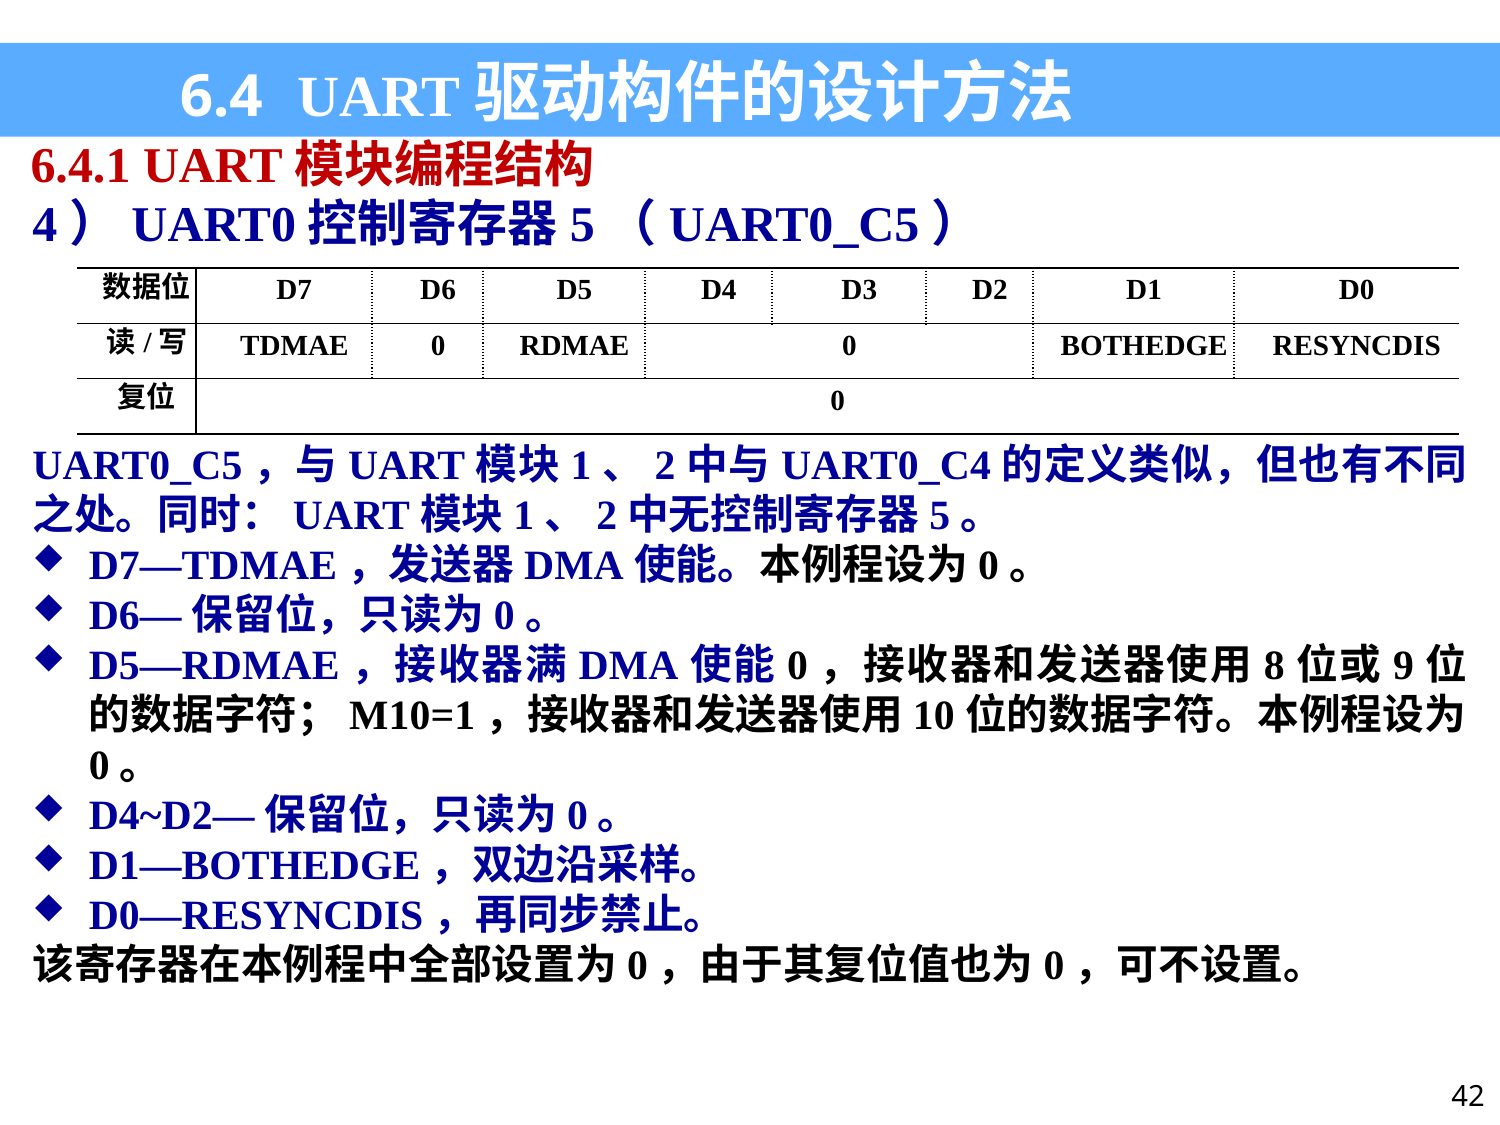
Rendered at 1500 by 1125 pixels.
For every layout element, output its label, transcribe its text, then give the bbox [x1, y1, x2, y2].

table_cell BOTHEDGE [1033, 324, 1234, 378]
table_cell RESYNCDIS [1234, 324, 1459, 378]
text_box 6.4 UART驱动构件的设计方法 [165, 42, 1090, 138]
table_header 数据位 [77, 269, 195, 323]
table_header D2 [926, 269, 1033, 323]
table_cell 复位 [77, 379, 195, 433]
table_header D1 [1033, 269, 1234, 323]
table_cell RDMAE [483, 324, 645, 378]
slide_number 42 [1149, 1049, 1500, 1125]
table_header D3 [772, 269, 926, 323]
table_header D4 [645, 269, 772, 323]
text_box 6.4.1 UART模块编程结构 [15, 125, 610, 201]
table_cell TDMAE [197, 324, 372, 378]
table_header D7 [197, 269, 372, 323]
text_box 4）UART0控制寄存器5（UART0_C5） [17, 184, 1483, 260]
text_box UART0_C5，与UART模块1、2中与UART0_C4的定义类似，但也有不同之处。同时：UART模块1、2中无控制寄存器5。 D7—TDMAE，发送器DMA使能。本例程设为0。 D6—保留位，只读为0。 D5—RDMAE，接收器满DMA使能0，接收器和发送器使用8位或9位的数据字符；M10=1，接收器和发送器使用10位的数据字符。本例程设为0。 D4~D2—保留位，只读为0。 D1—BOTHEDGE，双边沿采样。 D0—RESYNCDIS，再同步禁止。 该寄存器在本例程中全部设置为0，由于其复位值也为0，可不设置。 [17, 430, 1483, 996]
table_cell 读/写 [77, 324, 195, 378]
table_cell 0 [645, 324, 1033, 378]
table_header D6 [372, 269, 483, 323]
table_header D0 [1234, 269, 1459, 323]
table_header D5 [483, 269, 645, 323]
table_cell 0 [372, 324, 483, 378]
table_cell 0 [197, 379, 1459, 433]
